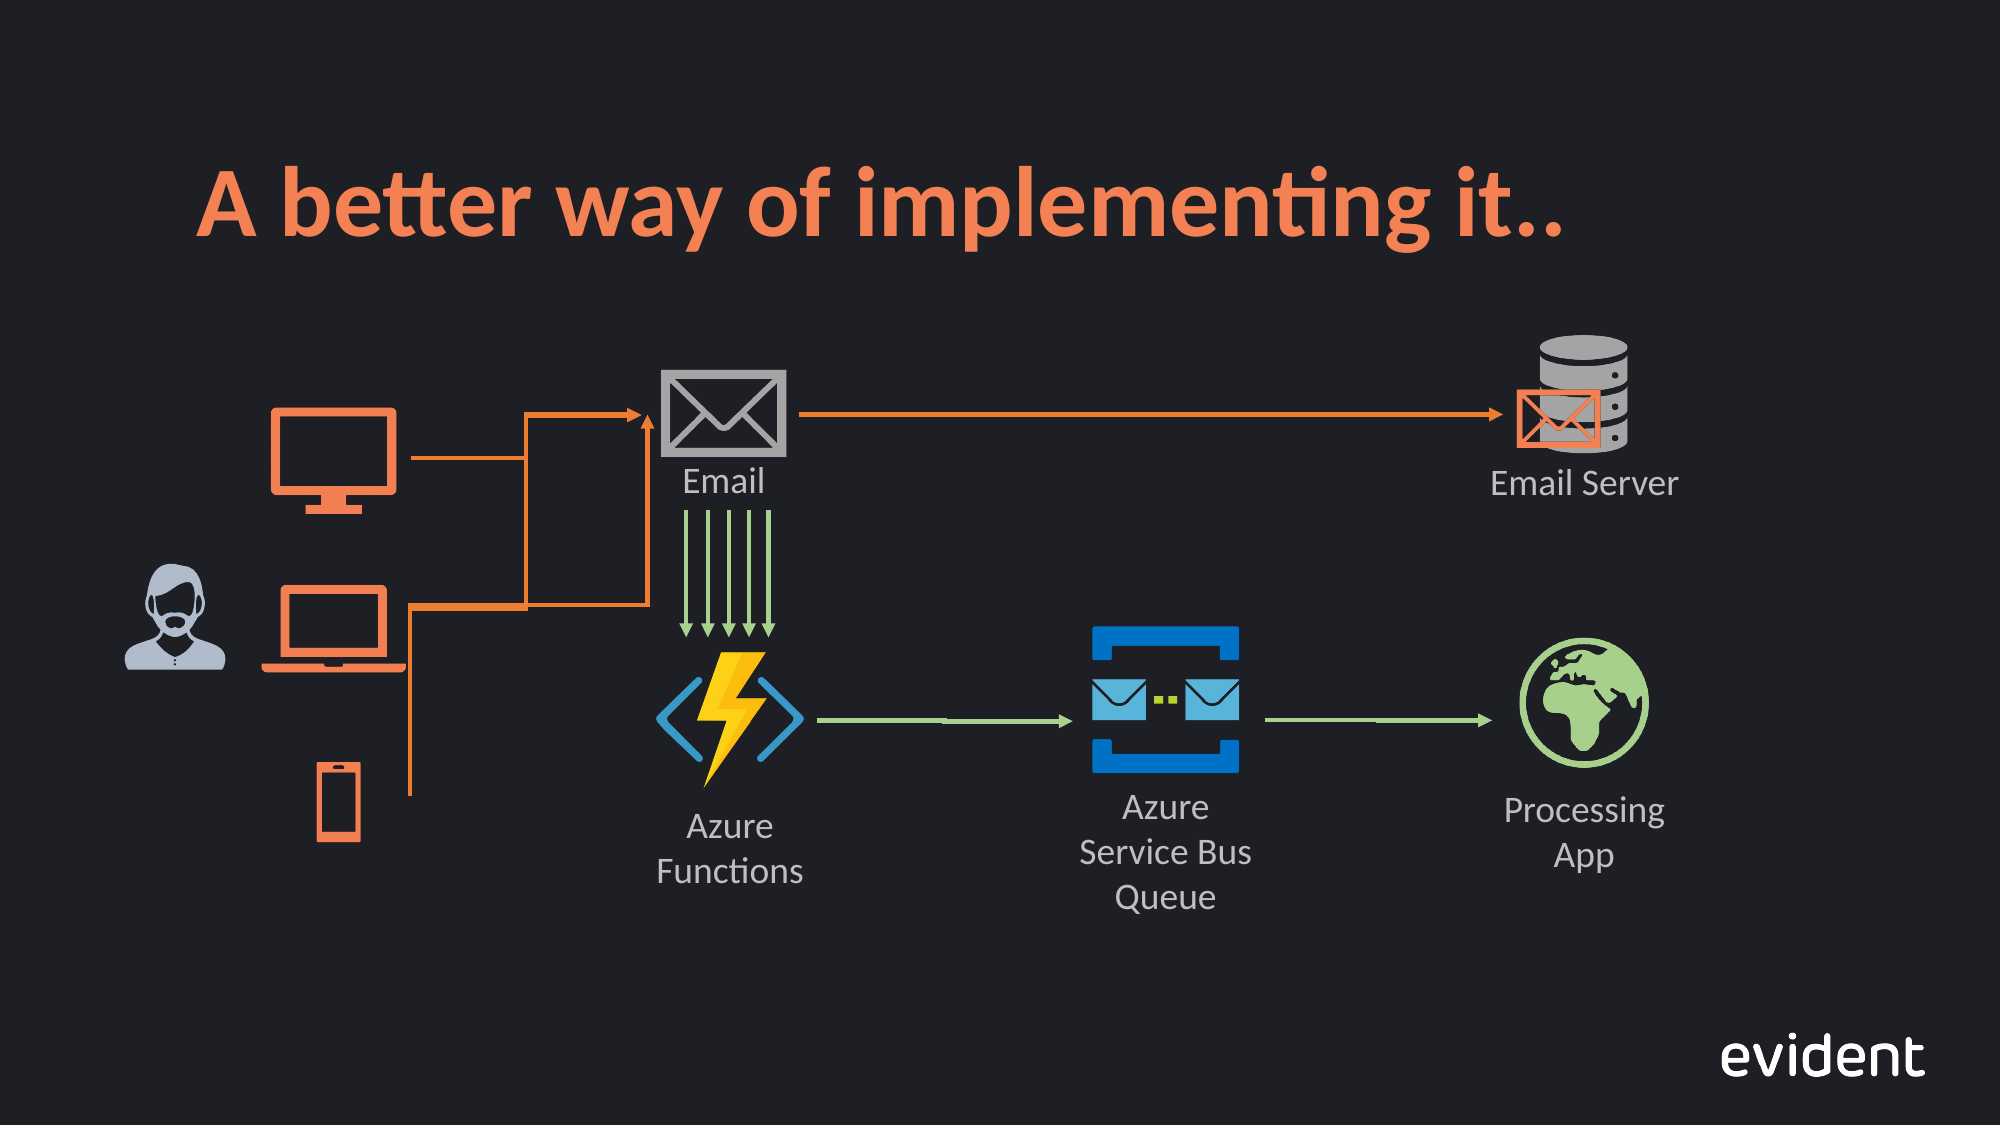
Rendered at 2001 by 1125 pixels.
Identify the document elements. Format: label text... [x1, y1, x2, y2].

picture [655, 646, 805, 797]
picture [1696, 927, 1950, 1125]
text_box A better way of implementing it.. [147, 129, 1617, 384]
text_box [409, 414, 648, 796]
text_box Azure Service Bus Queue [1057, 774, 1274, 925]
text_box Processing App [1461, 777, 1708, 883]
picture [1090, 625, 1241, 776]
picture [1502, 620, 1666, 785]
picture [1508, 318, 1659, 469]
text_box [124, 563, 226, 670]
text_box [410, 414, 642, 609]
text_box Email [648, 448, 949, 509]
text_box Azure Functions [622, 793, 838, 899]
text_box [258, 385, 409, 846]
picture [648, 337, 799, 489]
text_box Email Server [1359, 450, 1810, 511]
